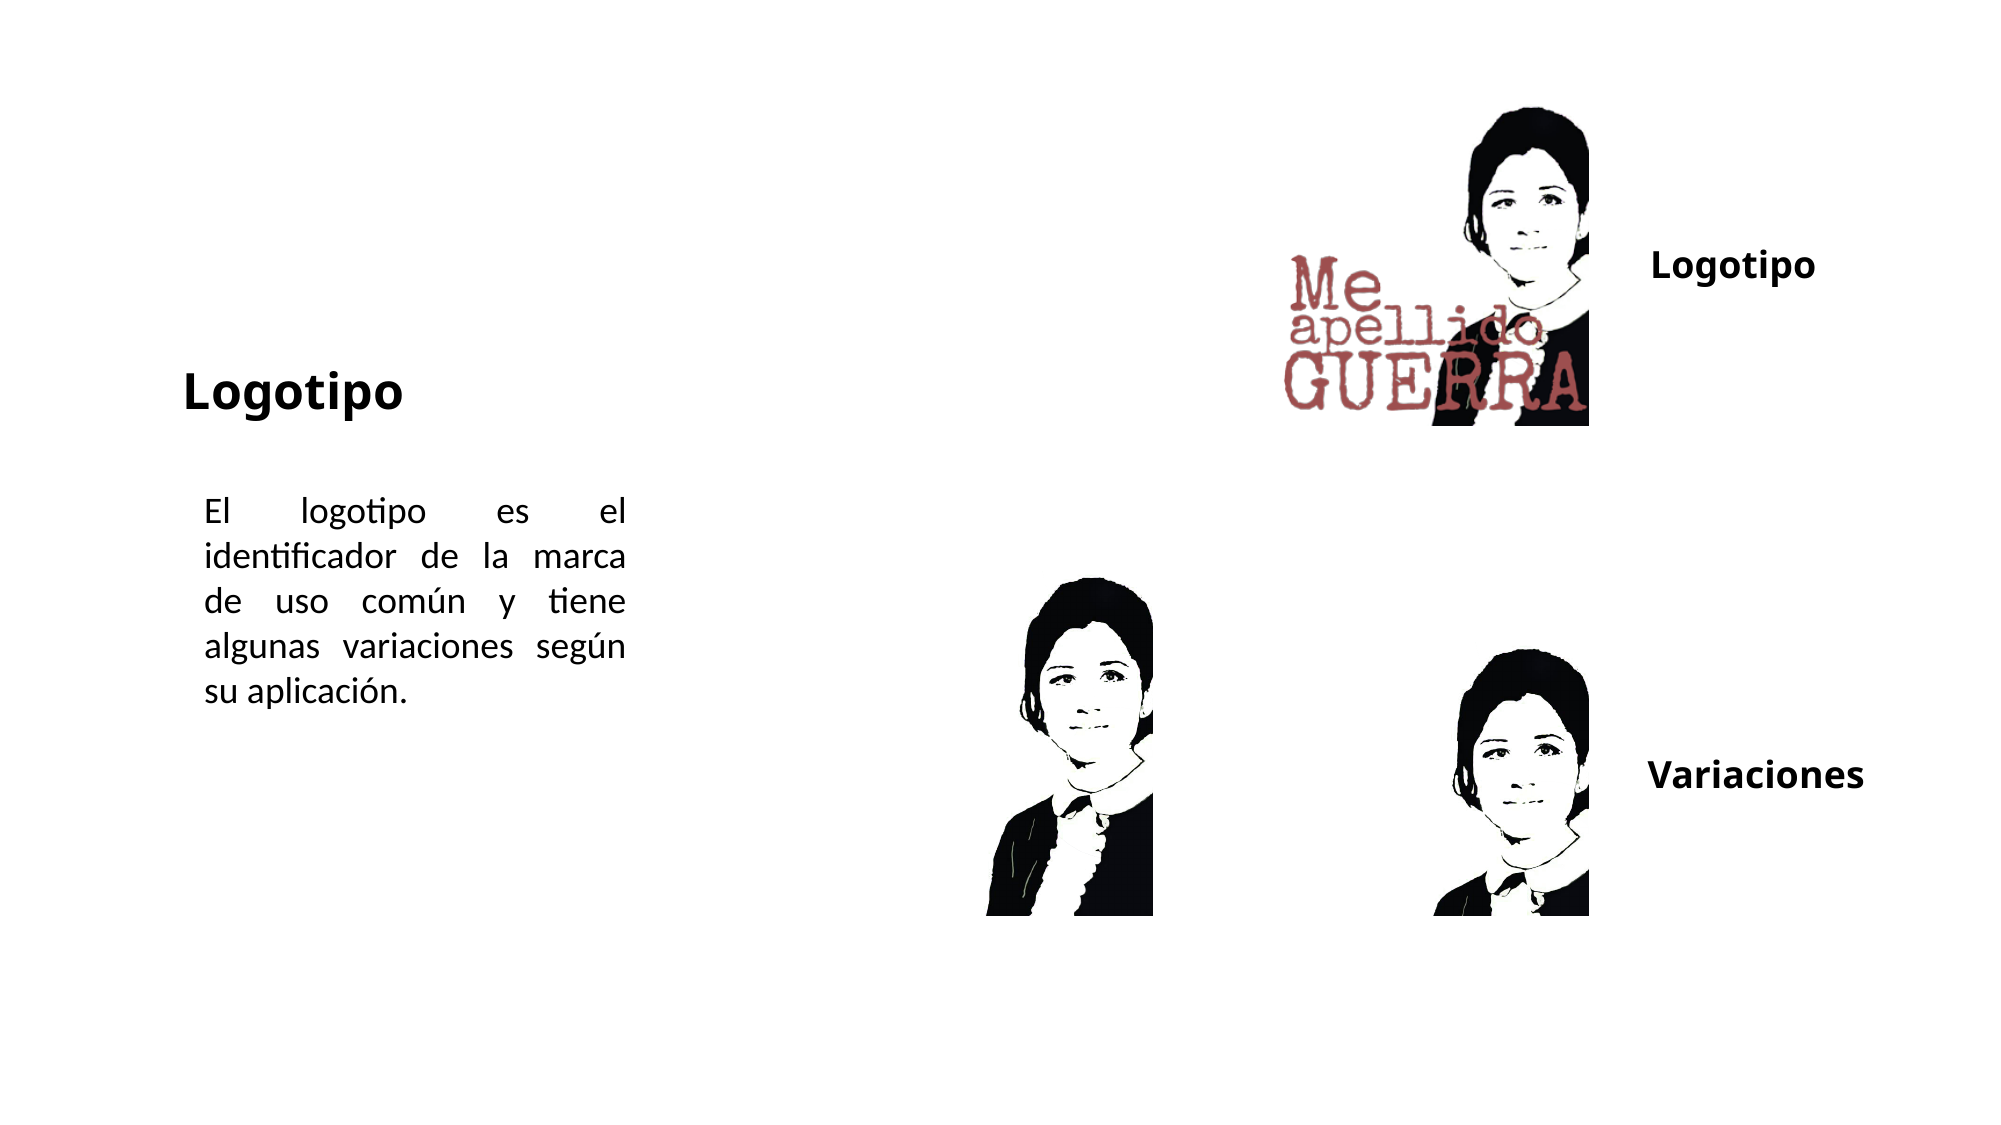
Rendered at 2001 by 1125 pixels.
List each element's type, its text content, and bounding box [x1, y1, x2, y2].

picture [1241, 101, 1589, 426]
text_box Logotipo [168, 351, 420, 427]
picture [783, 571, 1153, 916]
text_box Variaciones [1632, 743, 1880, 804]
picture [1338, 642, 1589, 916]
text_box El logotipo es el identificador de la marca de uso común y tiene algunas variaciones según su aplicación. [189, 479, 642, 719]
text_box Logotipo [1635, 233, 1832, 294]
